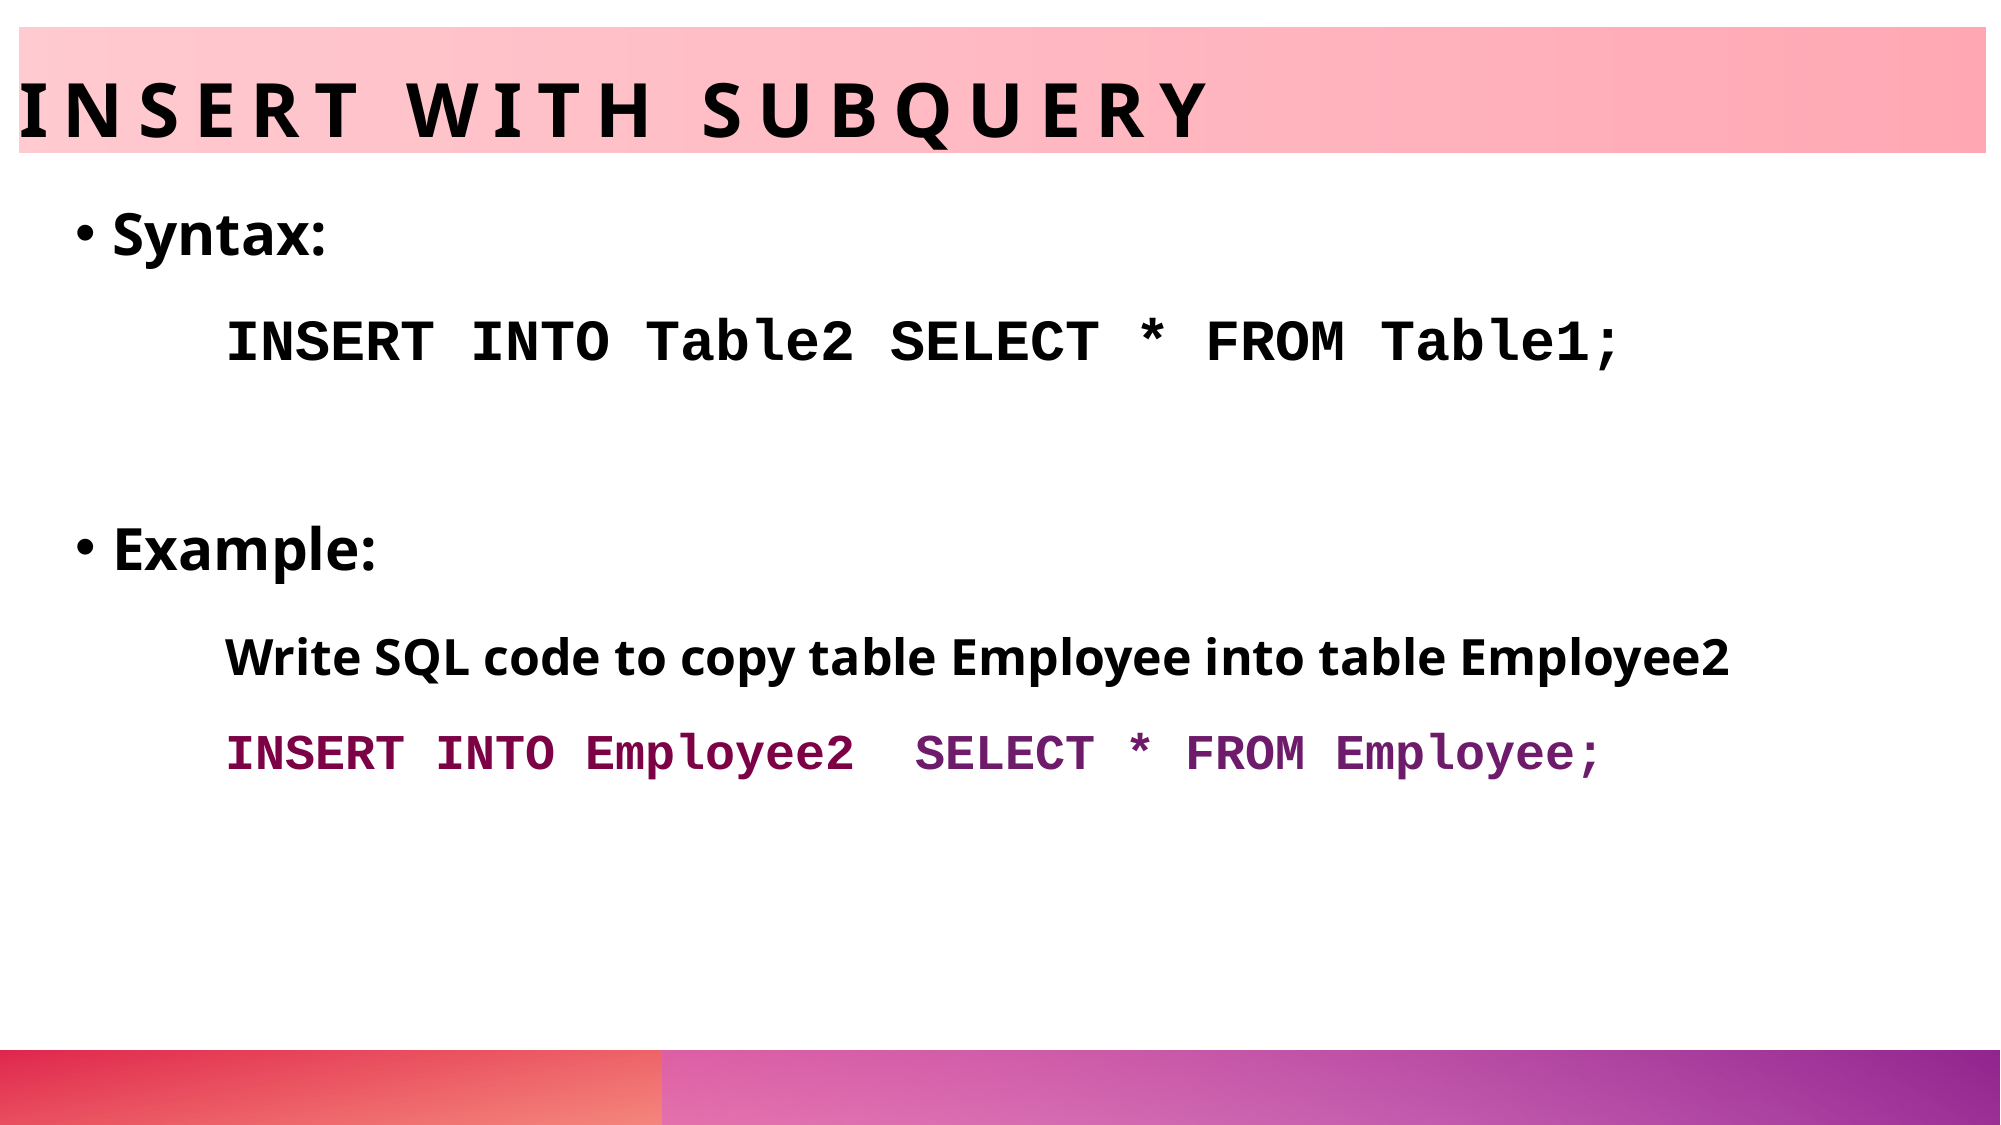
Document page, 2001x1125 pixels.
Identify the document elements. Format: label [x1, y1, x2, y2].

list [75, 183, 1905, 996]
title [19, 27, 1986, 153]
